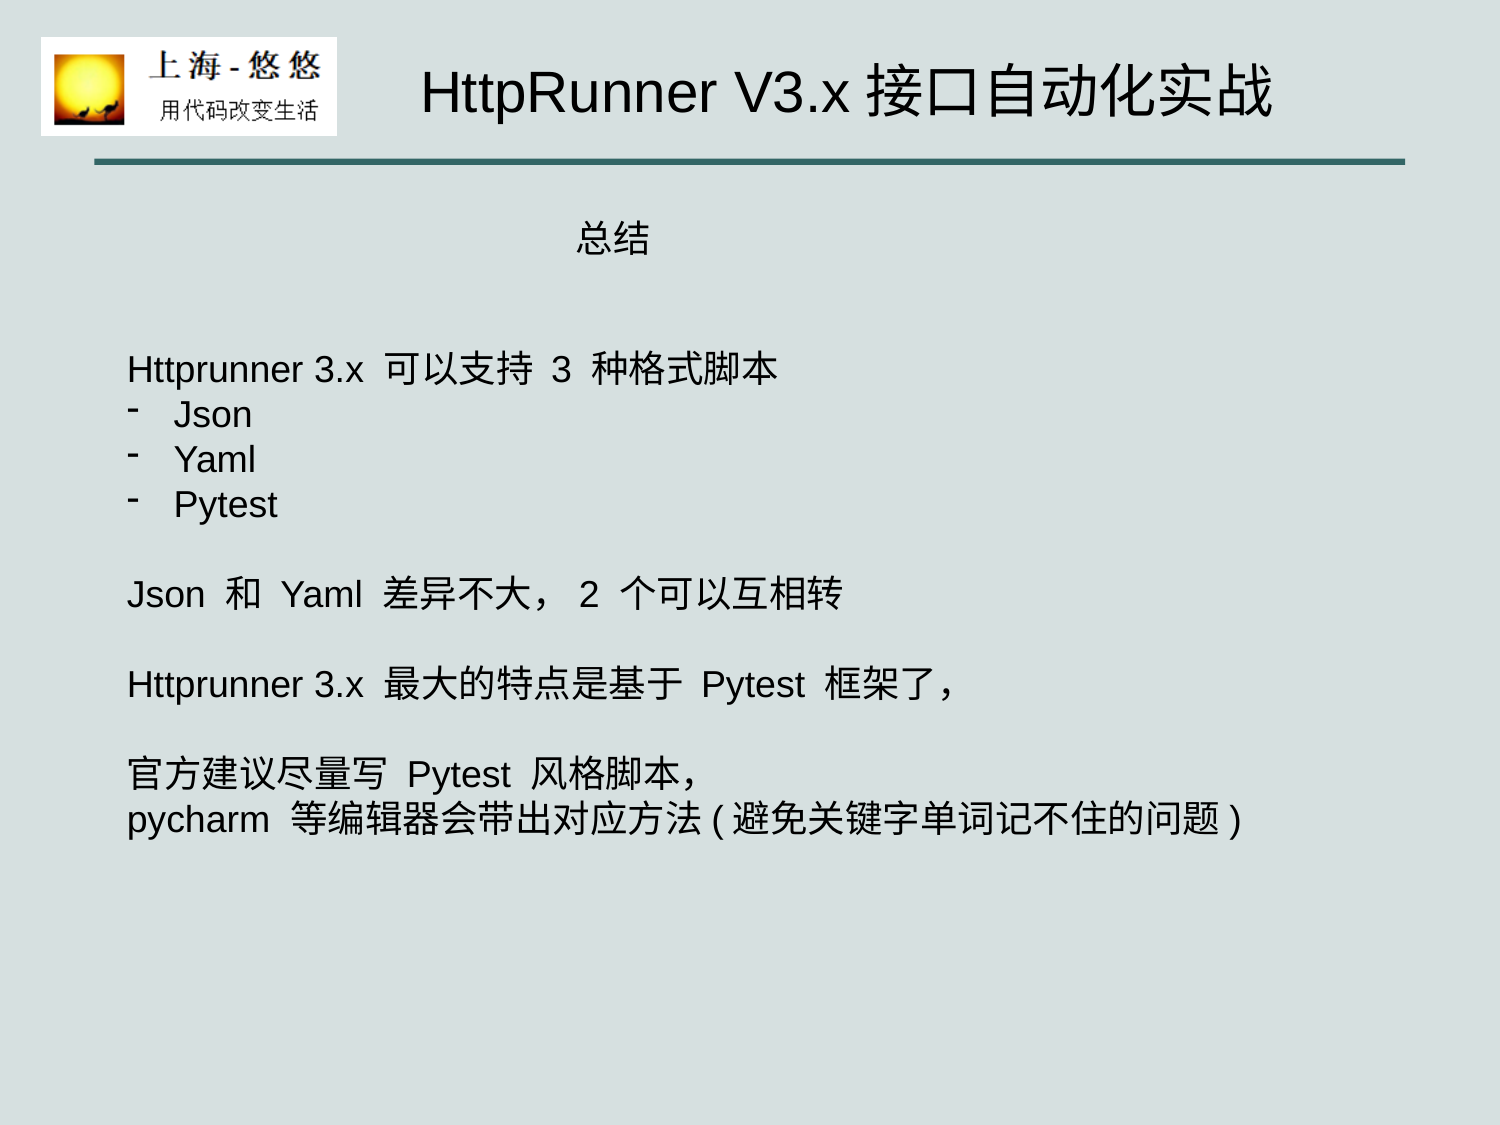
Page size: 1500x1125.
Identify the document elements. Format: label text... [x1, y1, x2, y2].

text_box Httprunner 3.x 可以支持 3 种格式脚本 Json Yaml Pytest Json 和 Yaml 差异不大，2 个可以互相转 Httprunner 3.x 最大的特点是基于 Pytest 框架了， 官方建议尽量写 Pytest 风格脚本， pycharm 等编辑器会带出对应方法(避免关键字单词记不住的问题) [112, 338, 1500, 848]
picture [41, 37, 337, 136]
text_box 总结 [561, 208, 904, 268]
